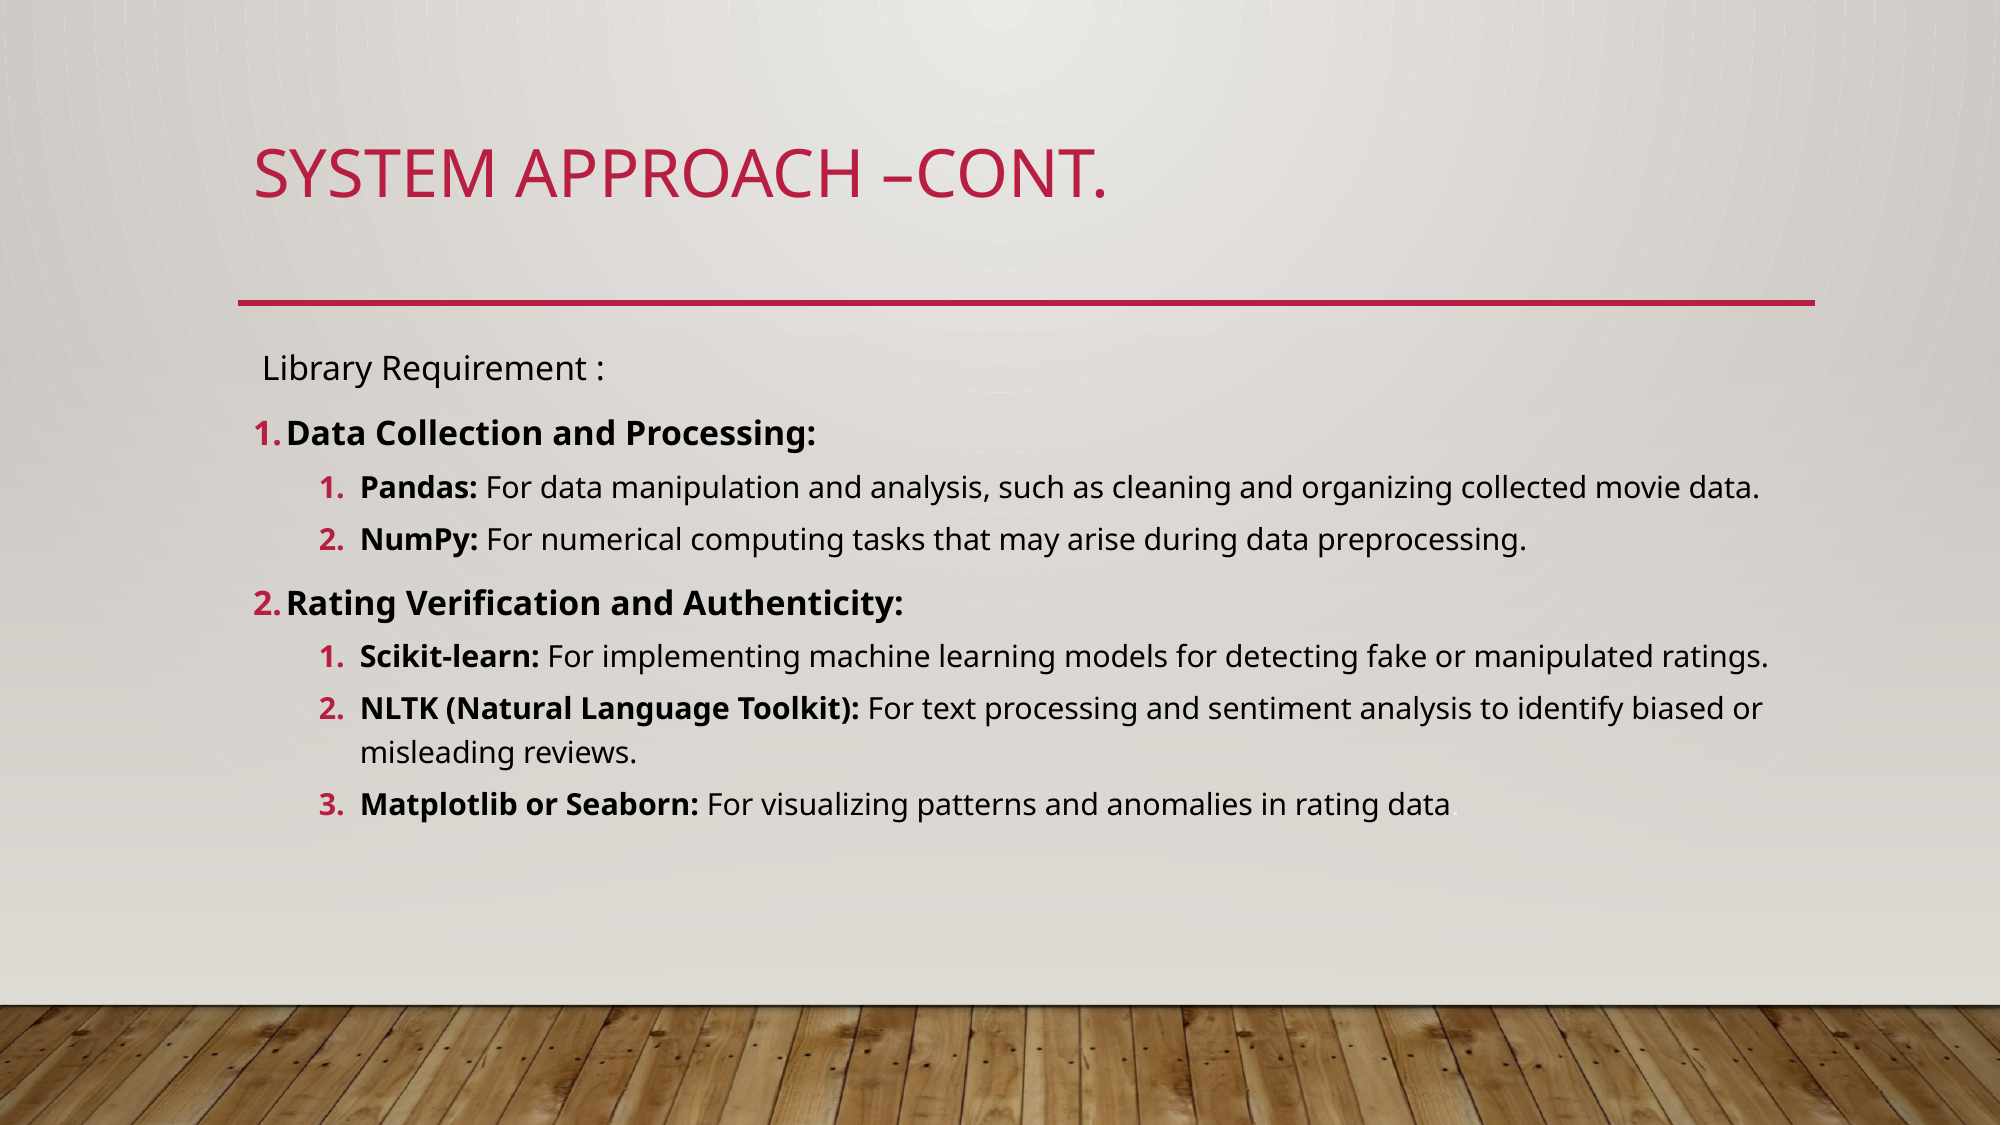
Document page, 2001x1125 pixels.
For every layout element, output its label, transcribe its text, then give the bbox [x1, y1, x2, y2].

list Library Requirement : Data Collection and Processing: Pandas: For data manipulation and analysis, such as cleaning and organizing collected movie data. NumPy: For numerical computing tasks that may arise during data preprocessing. Rating Verification and Authenticity: Scikit-learn: For implementing machine learning models for detecting fake or manipulated ratings. NLTK (Natural Language Toolkit): For text processing and sentiment analysis to identify biased or misleading reviews. Matplotlib or Seaborn: For visualizing patterns and anomalies in rating data. [238, 330, 1814, 897]
title SYSTEM APPROACH –CONT. [238, 131, 1814, 305]
picture [0, 1005, 2000, 1125]
